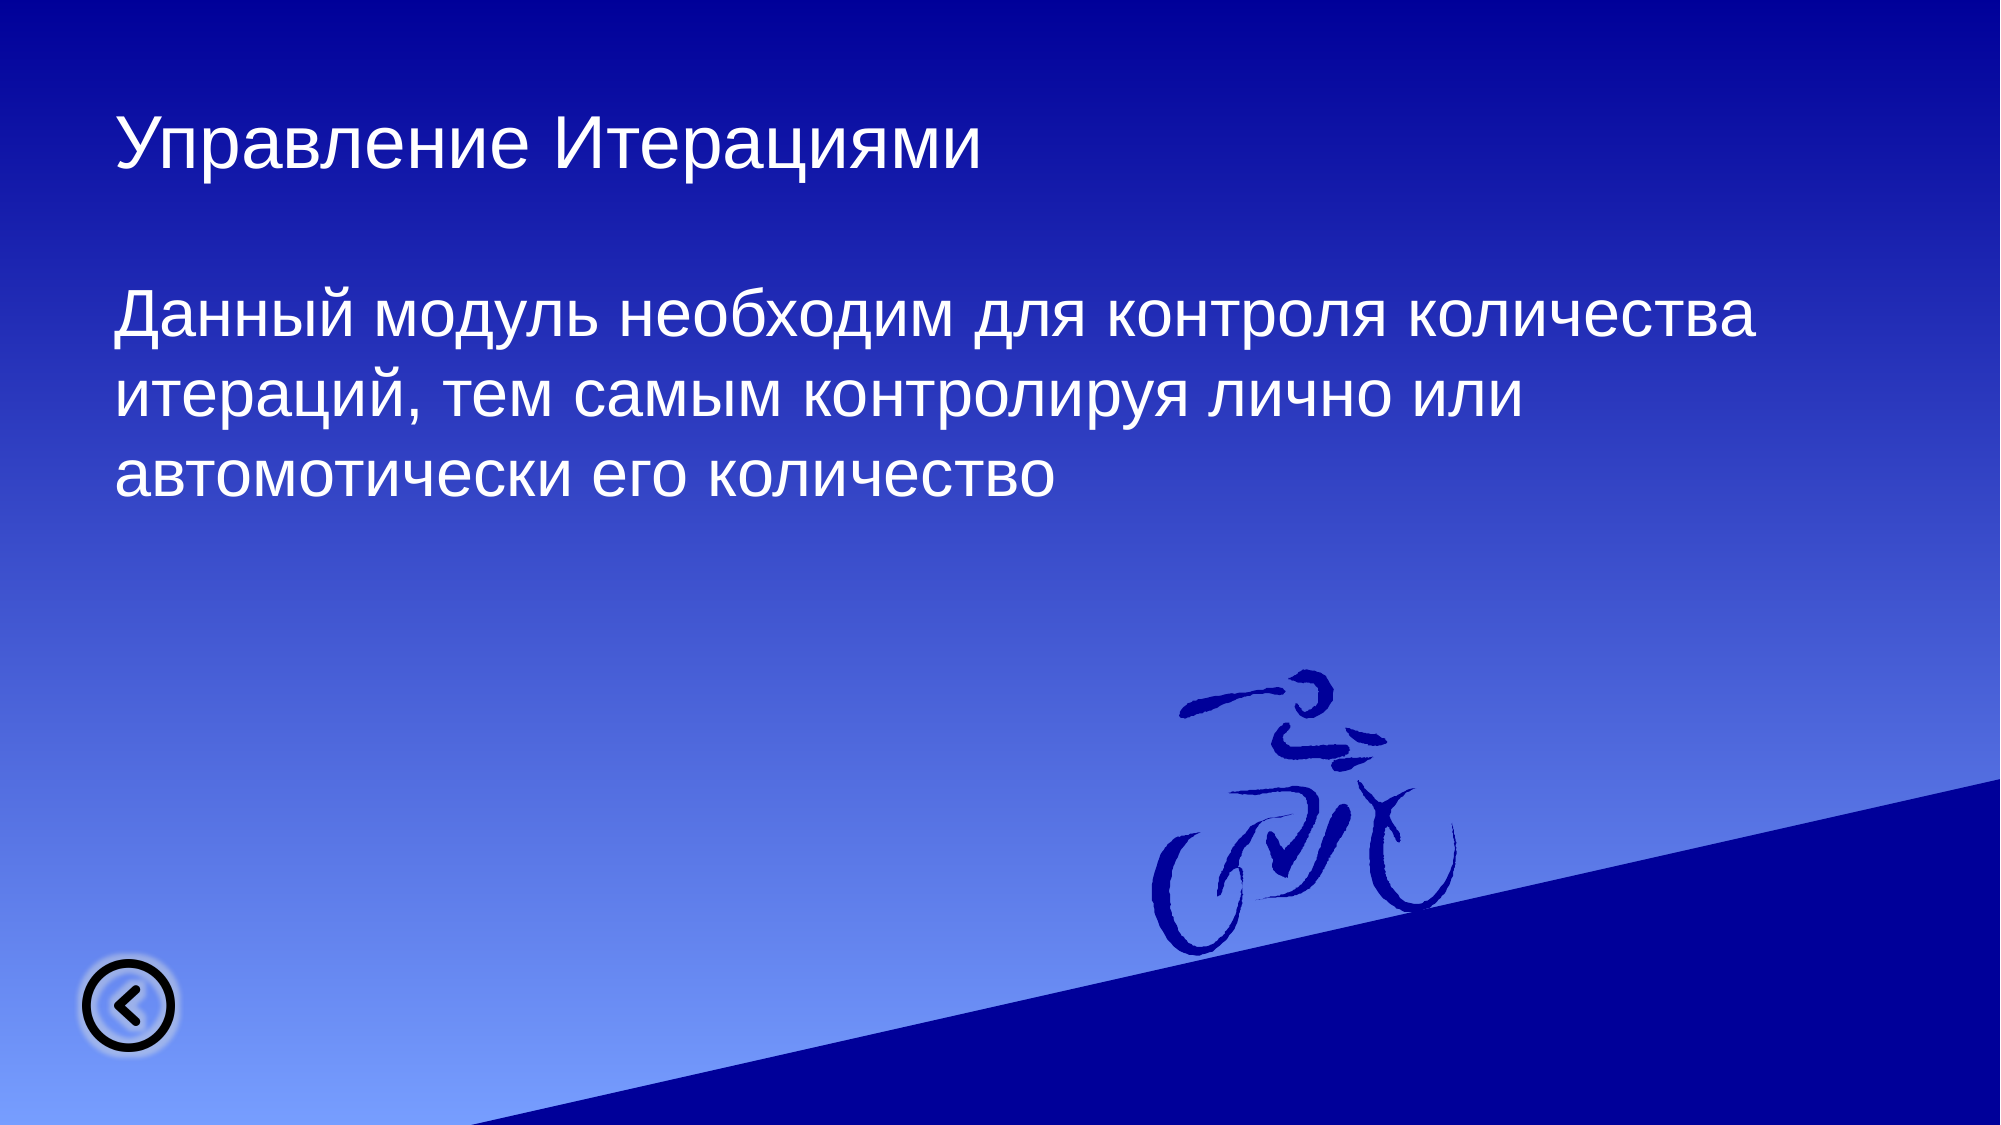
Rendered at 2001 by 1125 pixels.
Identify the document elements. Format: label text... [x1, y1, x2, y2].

title Управление Итерациями [99, 44, 1901, 233]
picture [82, 959, 176, 1052]
list Данный модуль необходим для контроля количества итераций, тем самым контролируя лично или автомотически его количество [99, 262, 1901, 1006]
